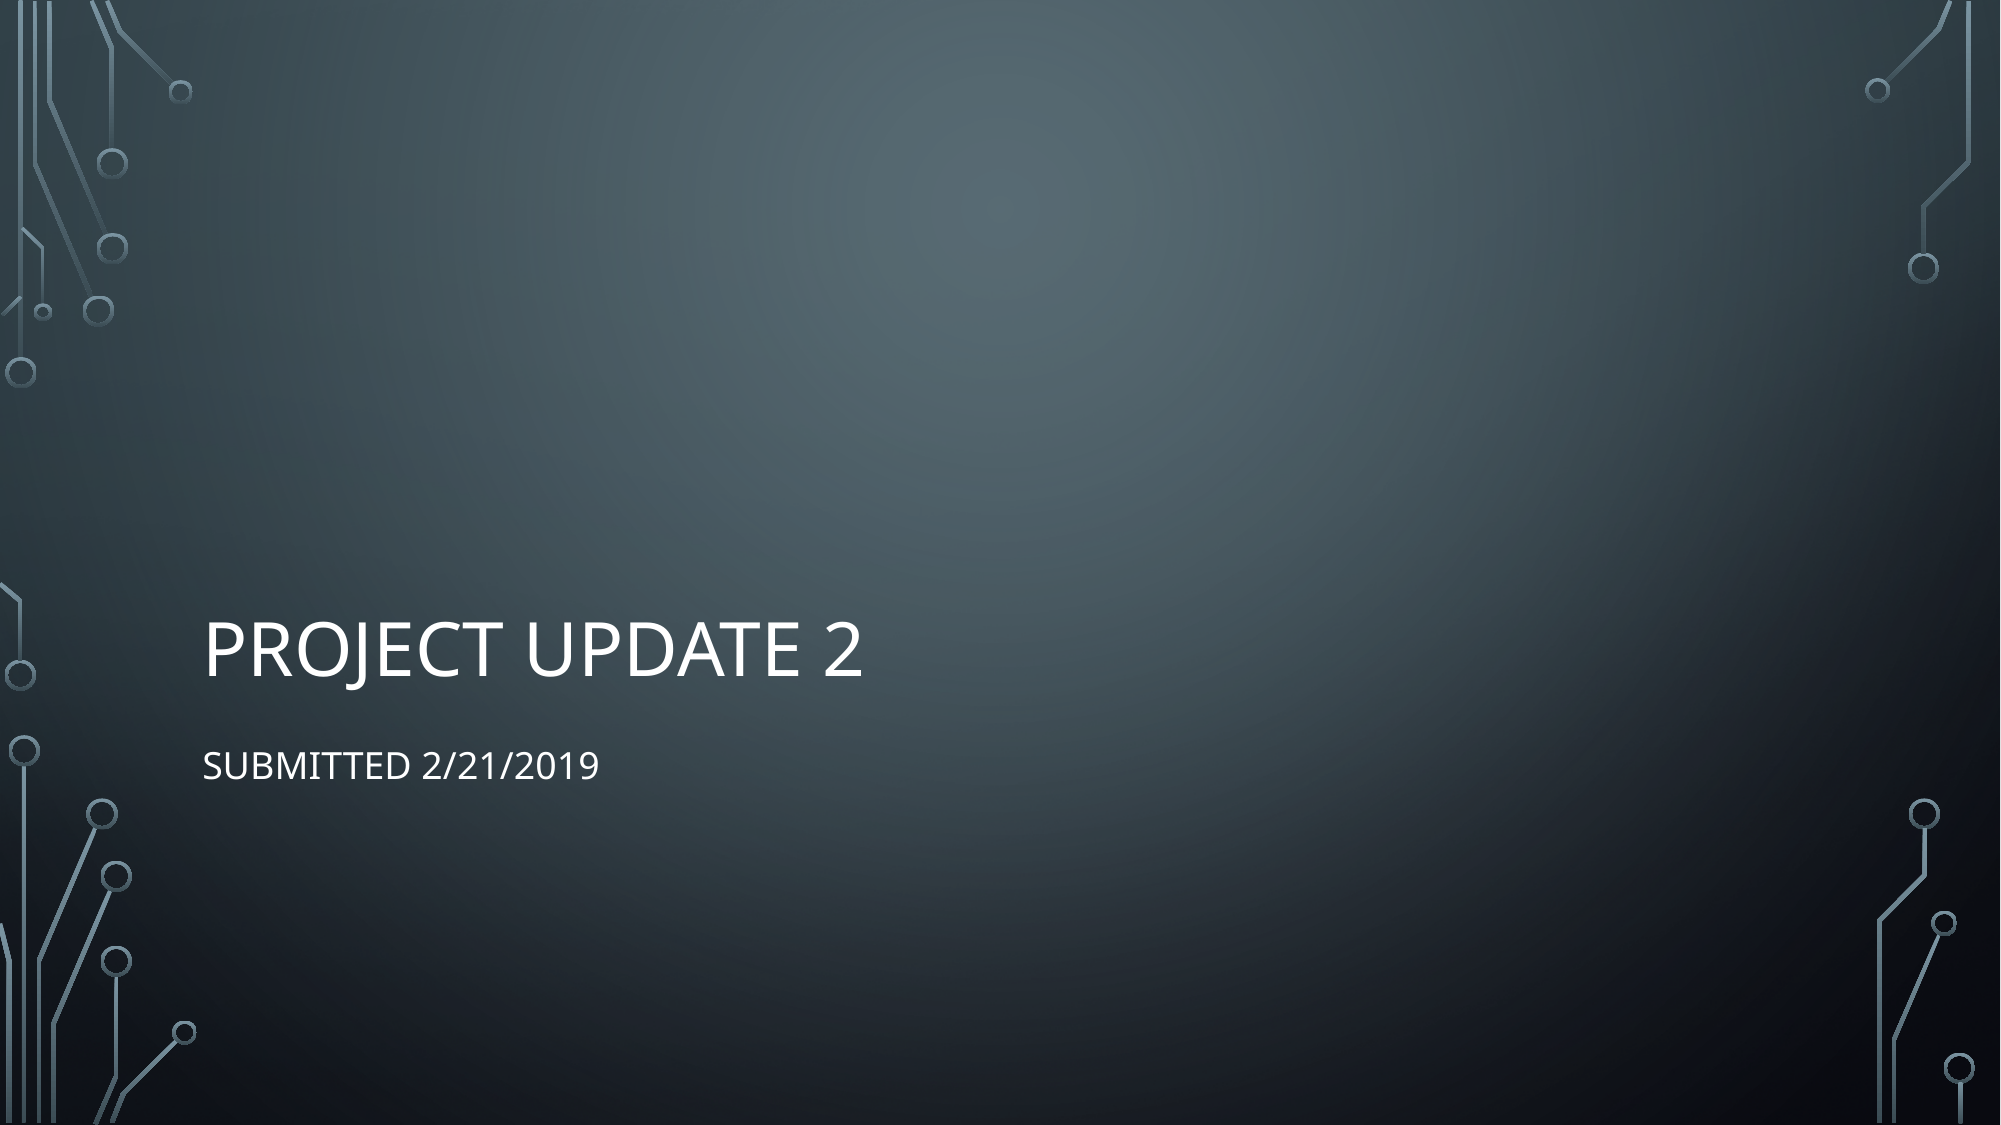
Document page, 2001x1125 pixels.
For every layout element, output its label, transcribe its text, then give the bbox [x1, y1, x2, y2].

list Submitted 2/21/2019 [187, 725, 1813, 952]
title Project Update 2 [187, 232, 1813, 701]
